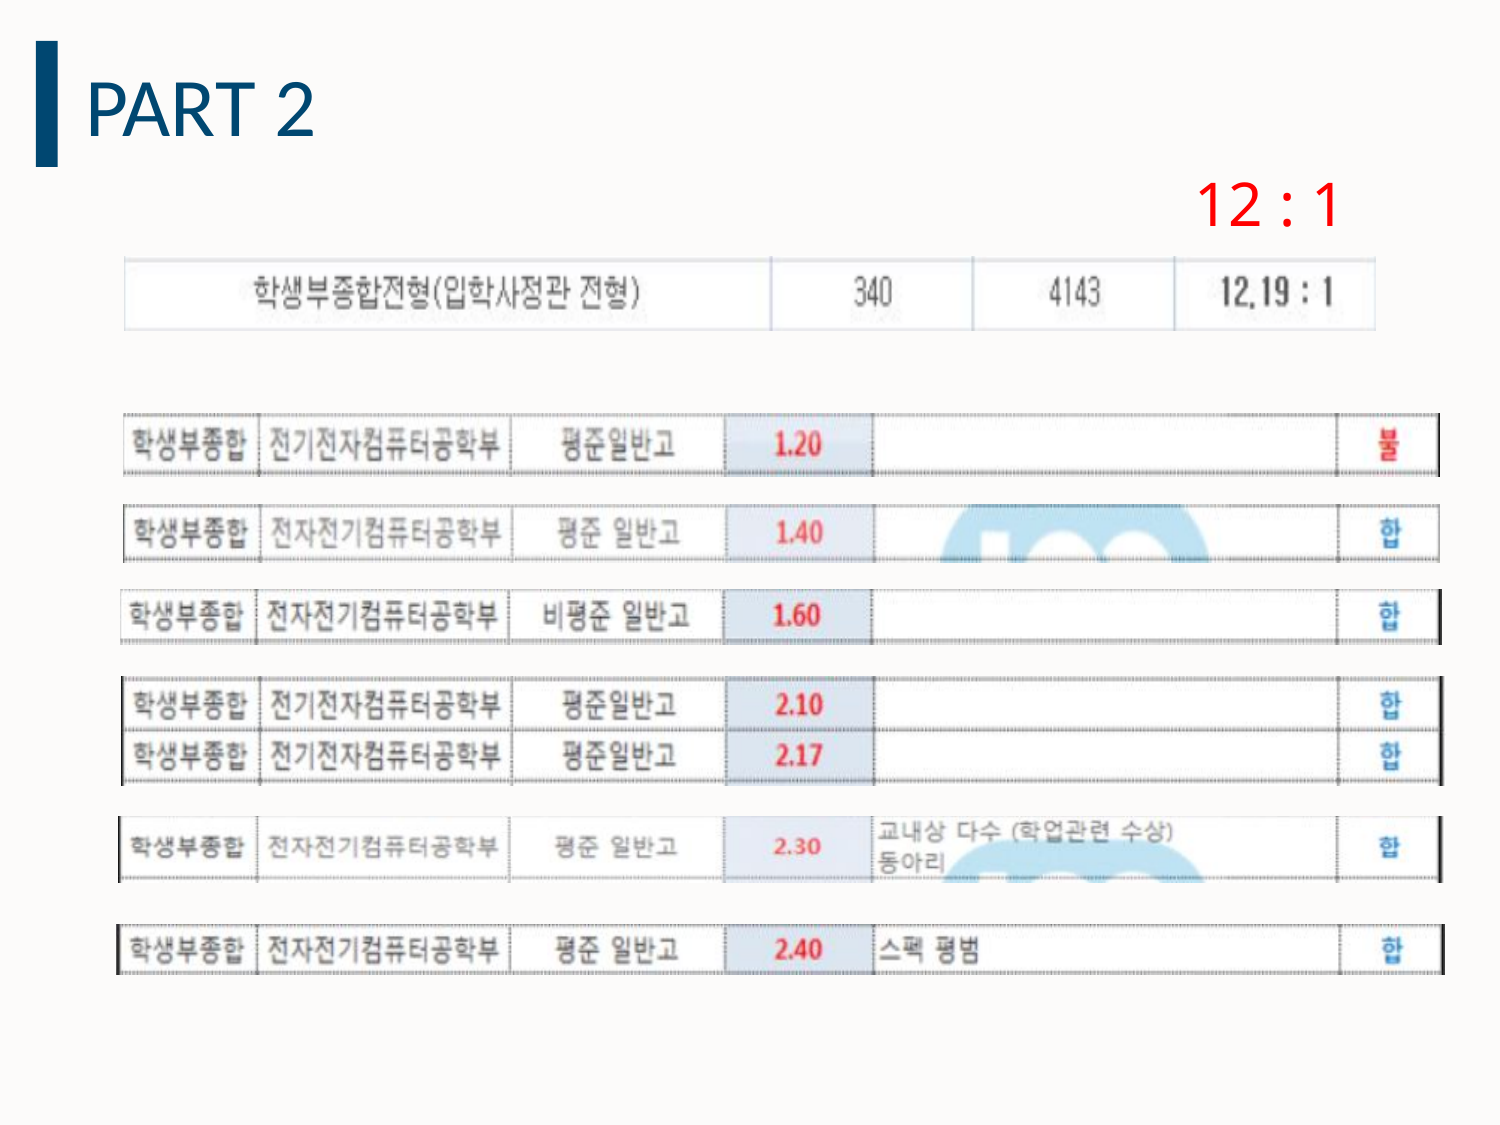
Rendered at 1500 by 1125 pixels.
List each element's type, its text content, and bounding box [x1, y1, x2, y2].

picture [123, 413, 1440, 478]
picture [124, 256, 1376, 331]
text_box PART 2 [71, 45, 332, 161]
text_box [35, 40, 59, 168]
text_box 12 : 1 [1179, 158, 1440, 250]
picture [120, 589, 1442, 645]
picture [123, 504, 1440, 563]
picture [118, 816, 1445, 883]
picture [116, 924, 1445, 975]
picture [121, 676, 1446, 786]
